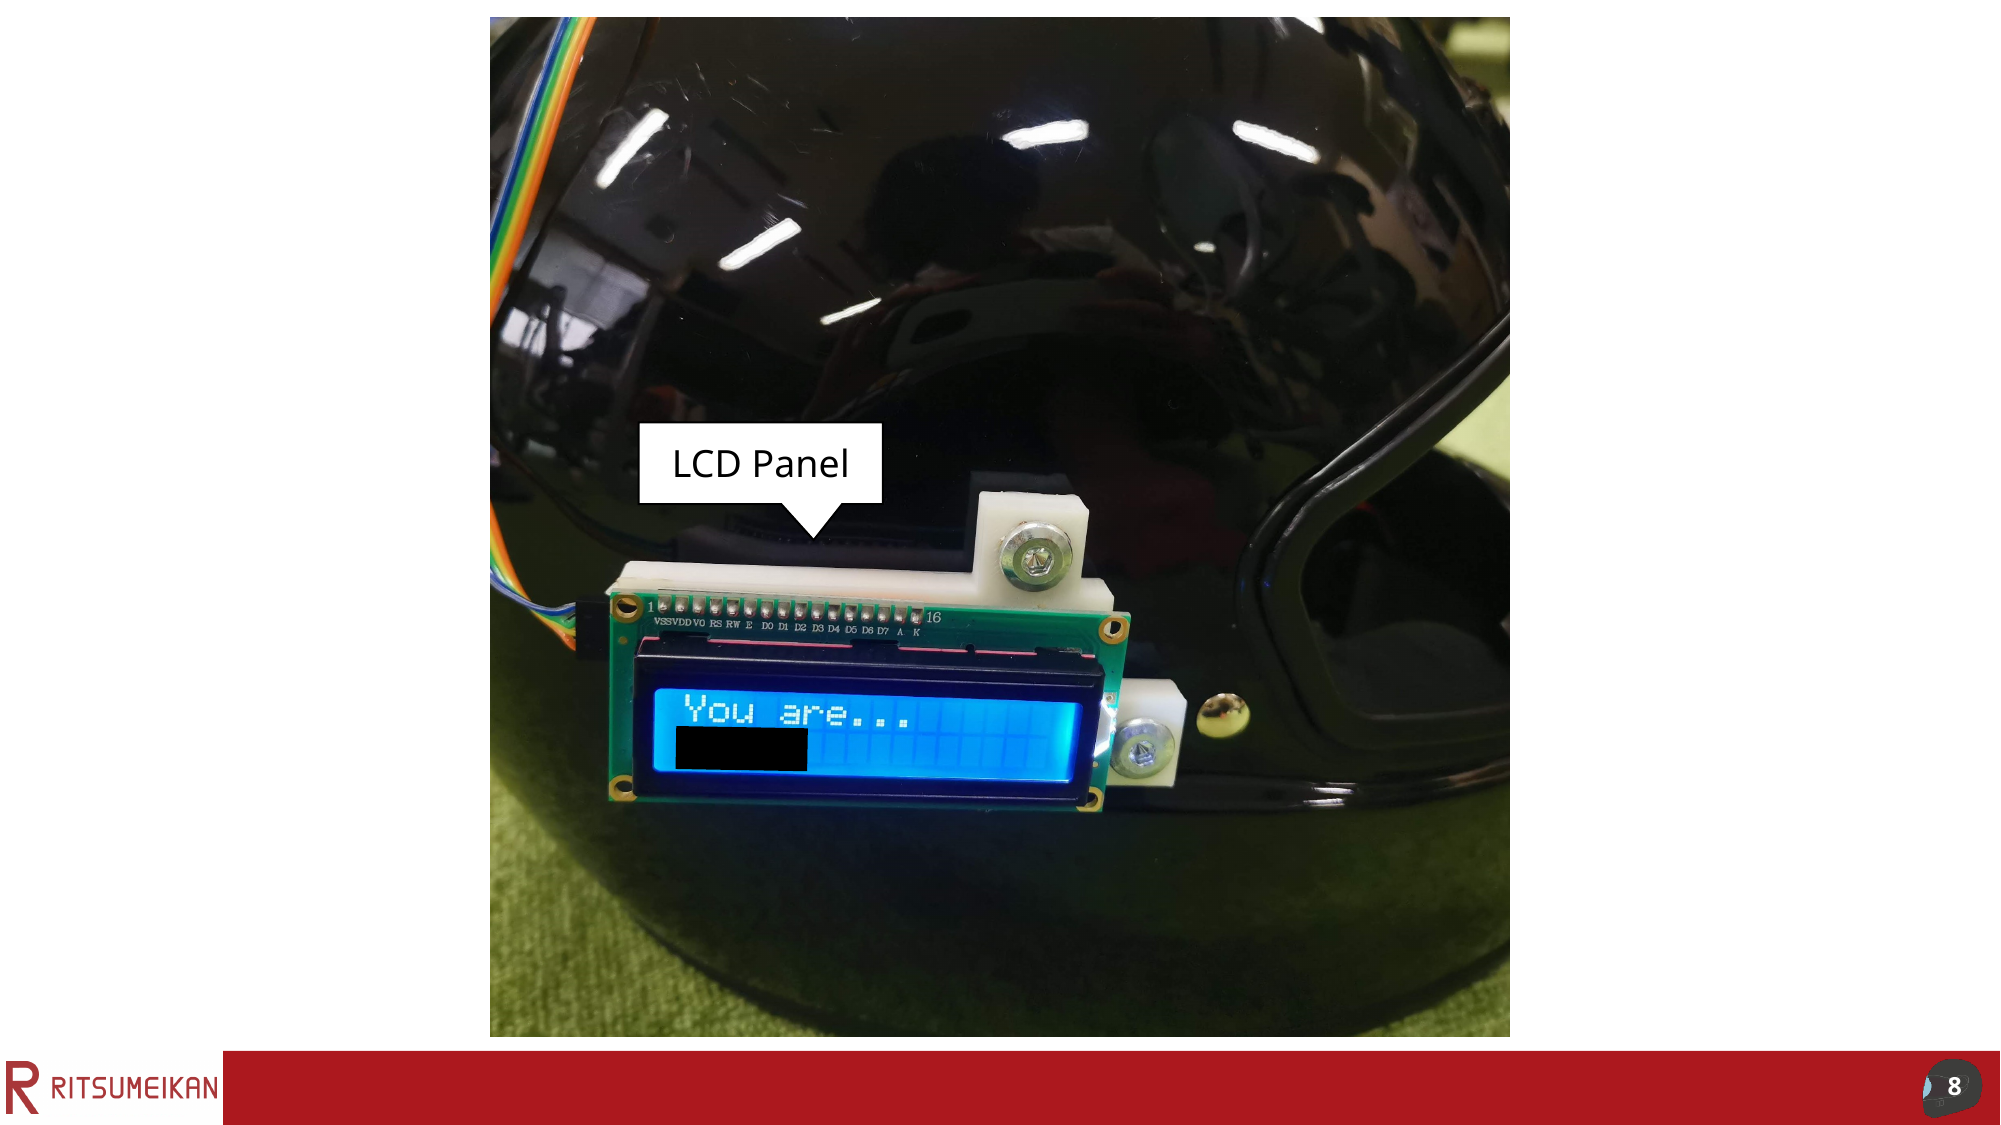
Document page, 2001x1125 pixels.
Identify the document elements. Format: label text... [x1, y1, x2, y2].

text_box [638, 422, 883, 505]
picture [490, 17, 1510, 1037]
slide_number 8 [1839, 1050, 1977, 1125]
picture [1908, 1042, 2000, 1125]
picture [0, 1050, 223, 1125]
